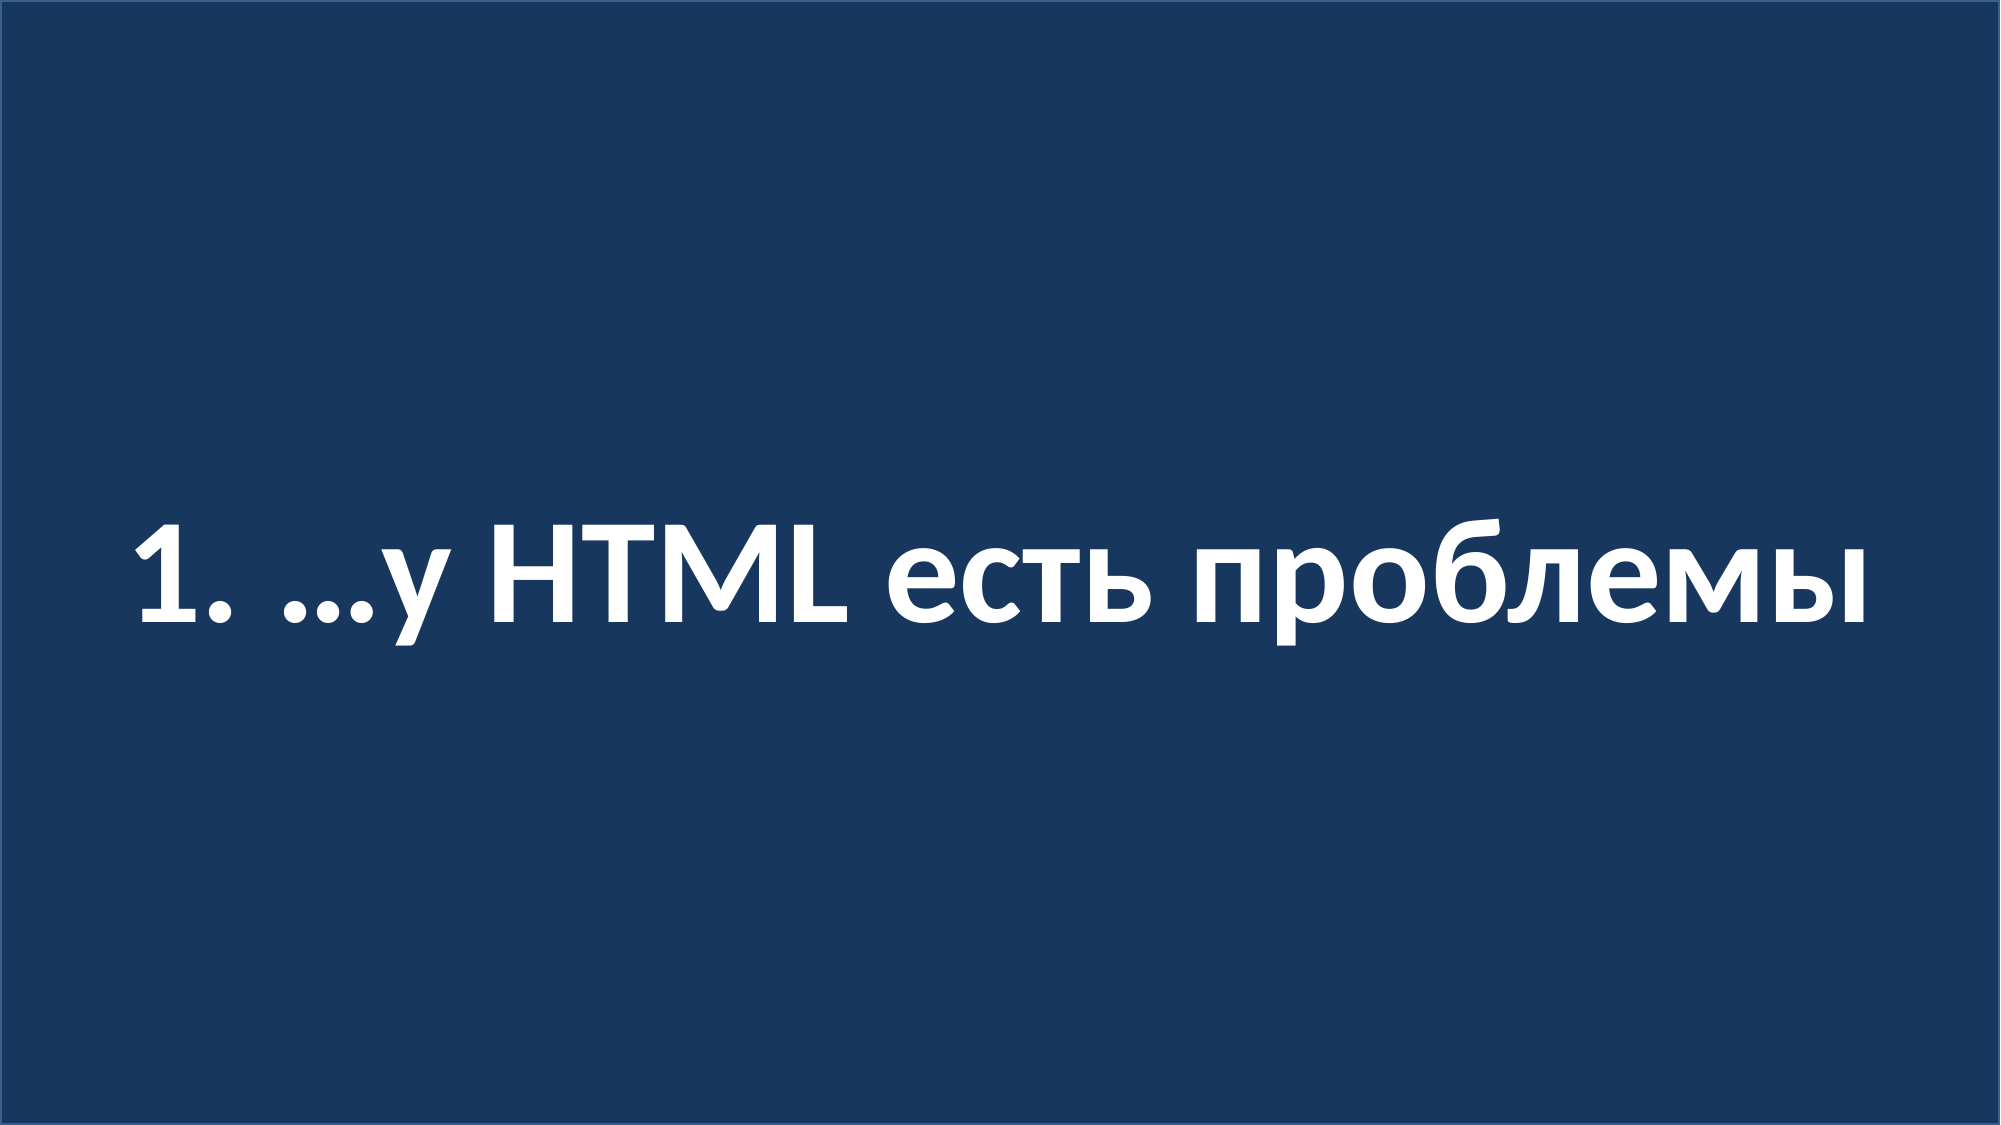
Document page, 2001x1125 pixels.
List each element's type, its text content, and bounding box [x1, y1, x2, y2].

text_box 1. …у HTML есть проблемы [0, 0, 2000, 1125]
